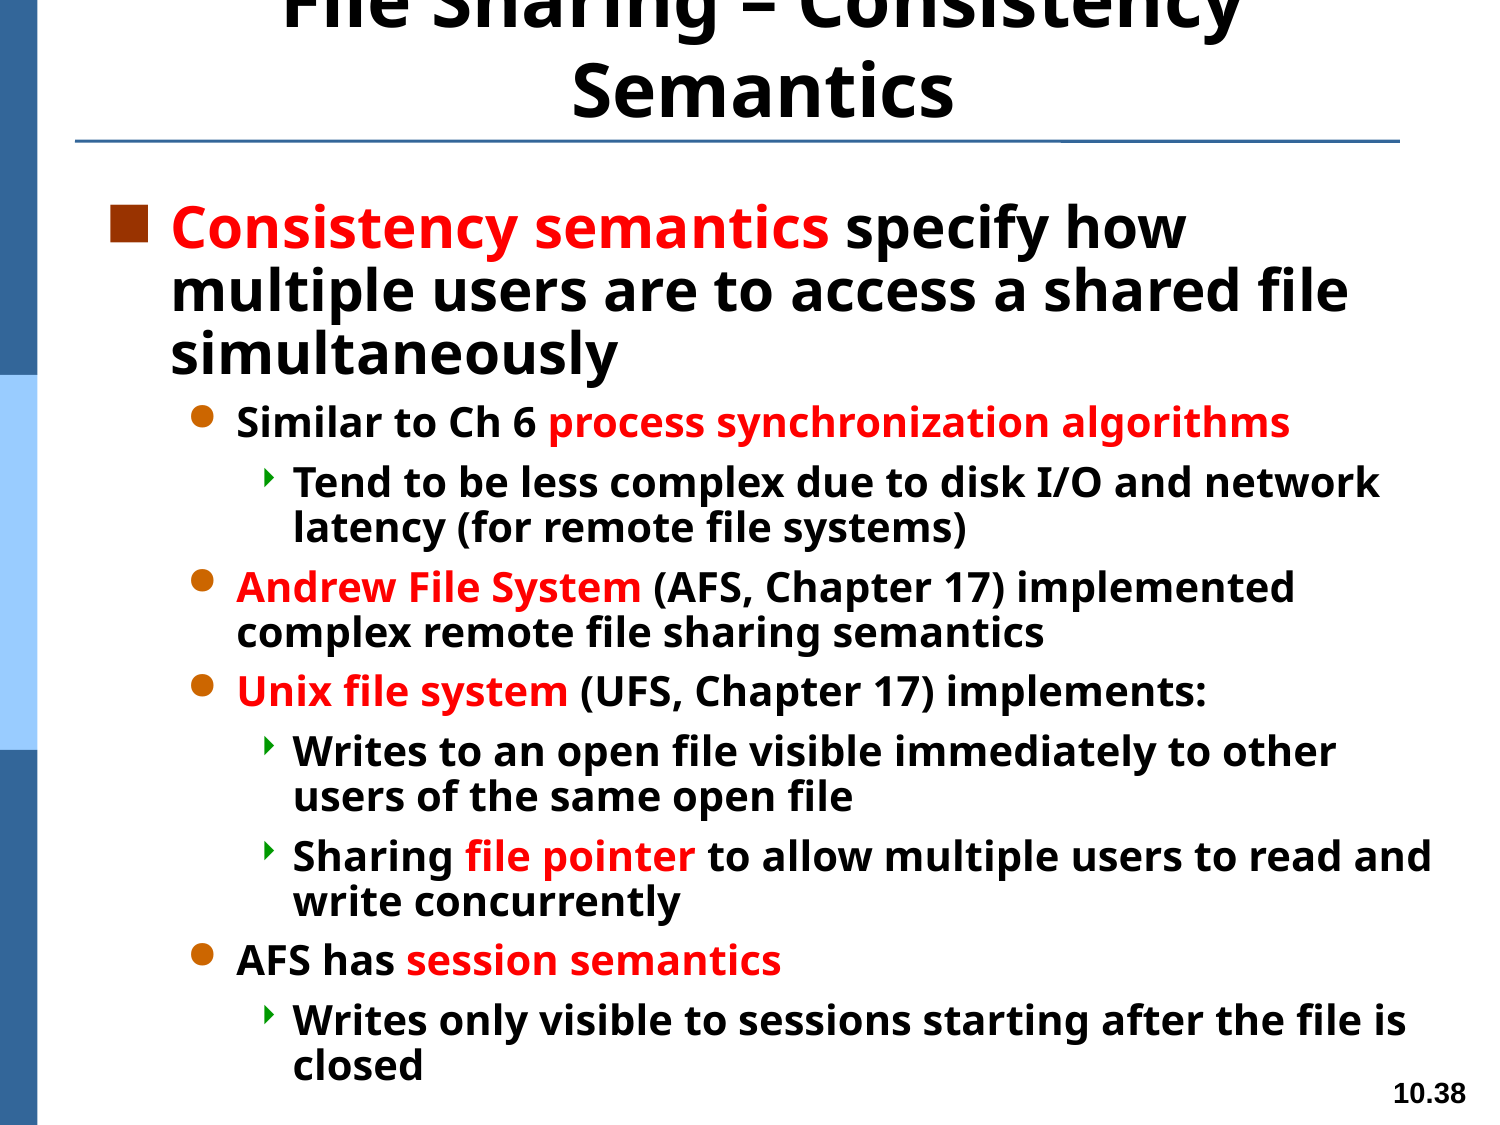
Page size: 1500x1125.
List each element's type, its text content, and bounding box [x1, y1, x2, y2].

list Consistency semantics specify how multiple users are to access a shared file simultaneously Similar to Ch 6 process synchronization algorithms Tend to be less complex due to disk I/O and network latency (for remote file systems) Andrew File System (AFS, Chapter 17) implemented complex remote file sharing semantics Unix file system (UFS, Chapter 17) implements: Writes to an open file visible immediately to other users of the same open file Sharing file pointer to allow multiple users to read and write concurrently AFS has session semantics Writes only visible to sessions starting after the file is closed [99, 190, 1450, 935]
title File Sharing – Consistency Semantics [88, 45, 1439, 141]
